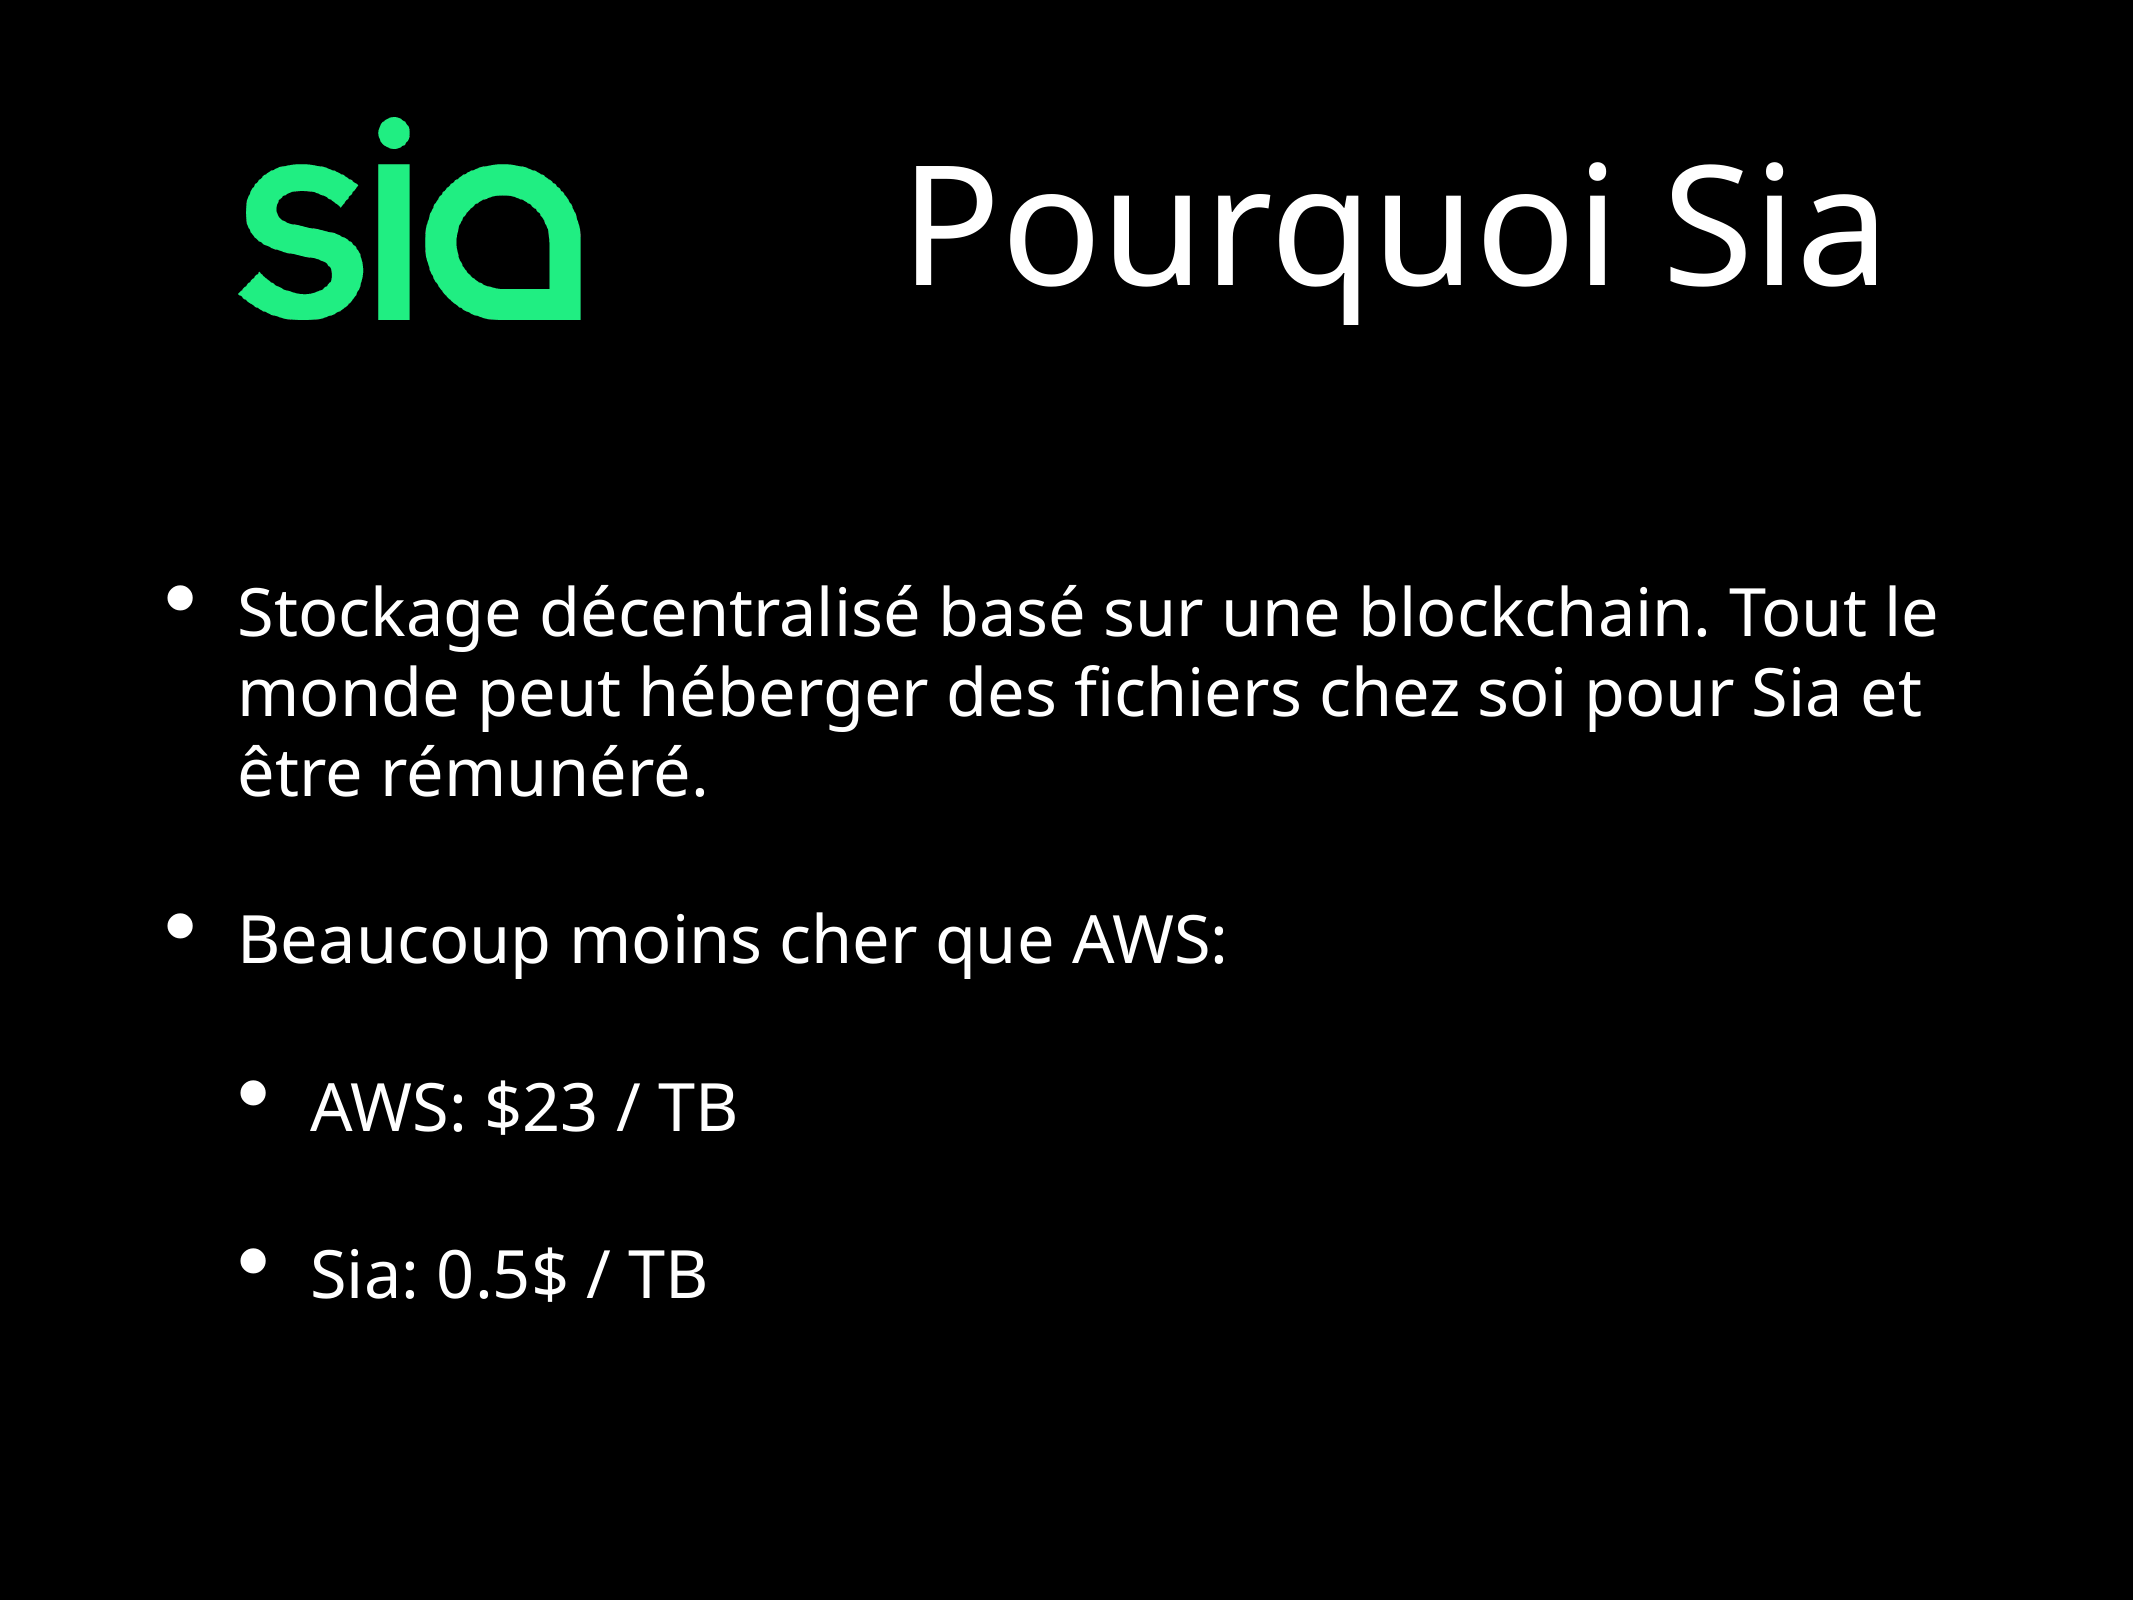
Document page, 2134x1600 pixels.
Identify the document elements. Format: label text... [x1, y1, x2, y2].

list Stockage décentralisé basé sur une blockchain. Tout le monde peut héberger des fichiers chez soi pour Sia et être rémunéré. Beaucoup moins cher que AWS: AWS: $23 / TB Sia: 0.5$ / TB [155, 424, 1978, 1457]
title Pourquoi Sia [484, 41, 2134, 397]
picture [237, 117, 581, 320]
